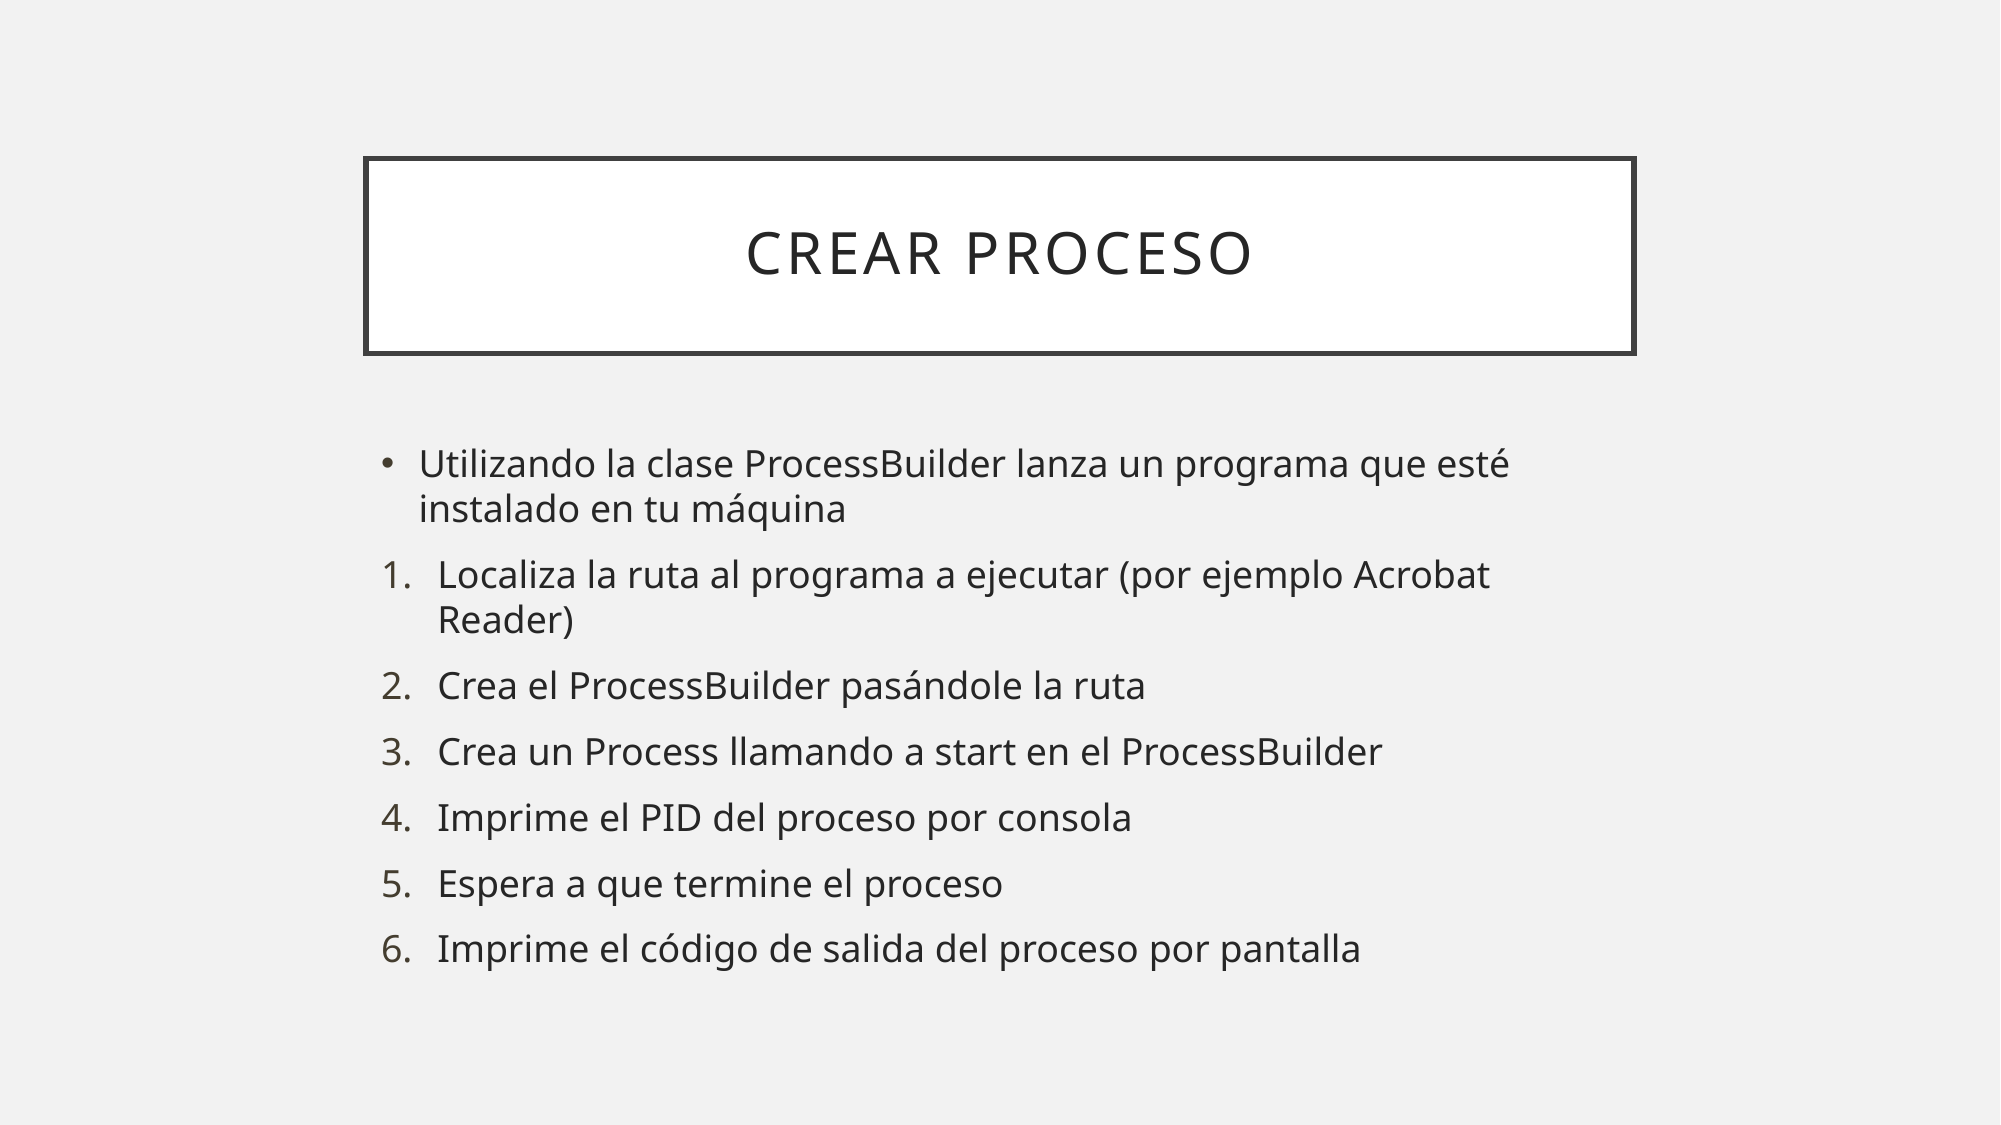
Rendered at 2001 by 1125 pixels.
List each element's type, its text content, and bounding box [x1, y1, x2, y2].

title Crear proceso [363, 156, 1637, 356]
list Utilizando la clase ProcessBuilder lanza un programa que esté instalado en tu máquina Localiza la ruta al programa a ejecutar (por ejemplo Acrobat Reader) Crea el ProcessBuilder pasándole la ruta Crea un Process llamando a start en el ProcessBuilder Imprime el PID del proceso por consola Espera a que termine el proceso Imprime el código de salida del proceso por pantalla [366, 432, 1634, 942]
